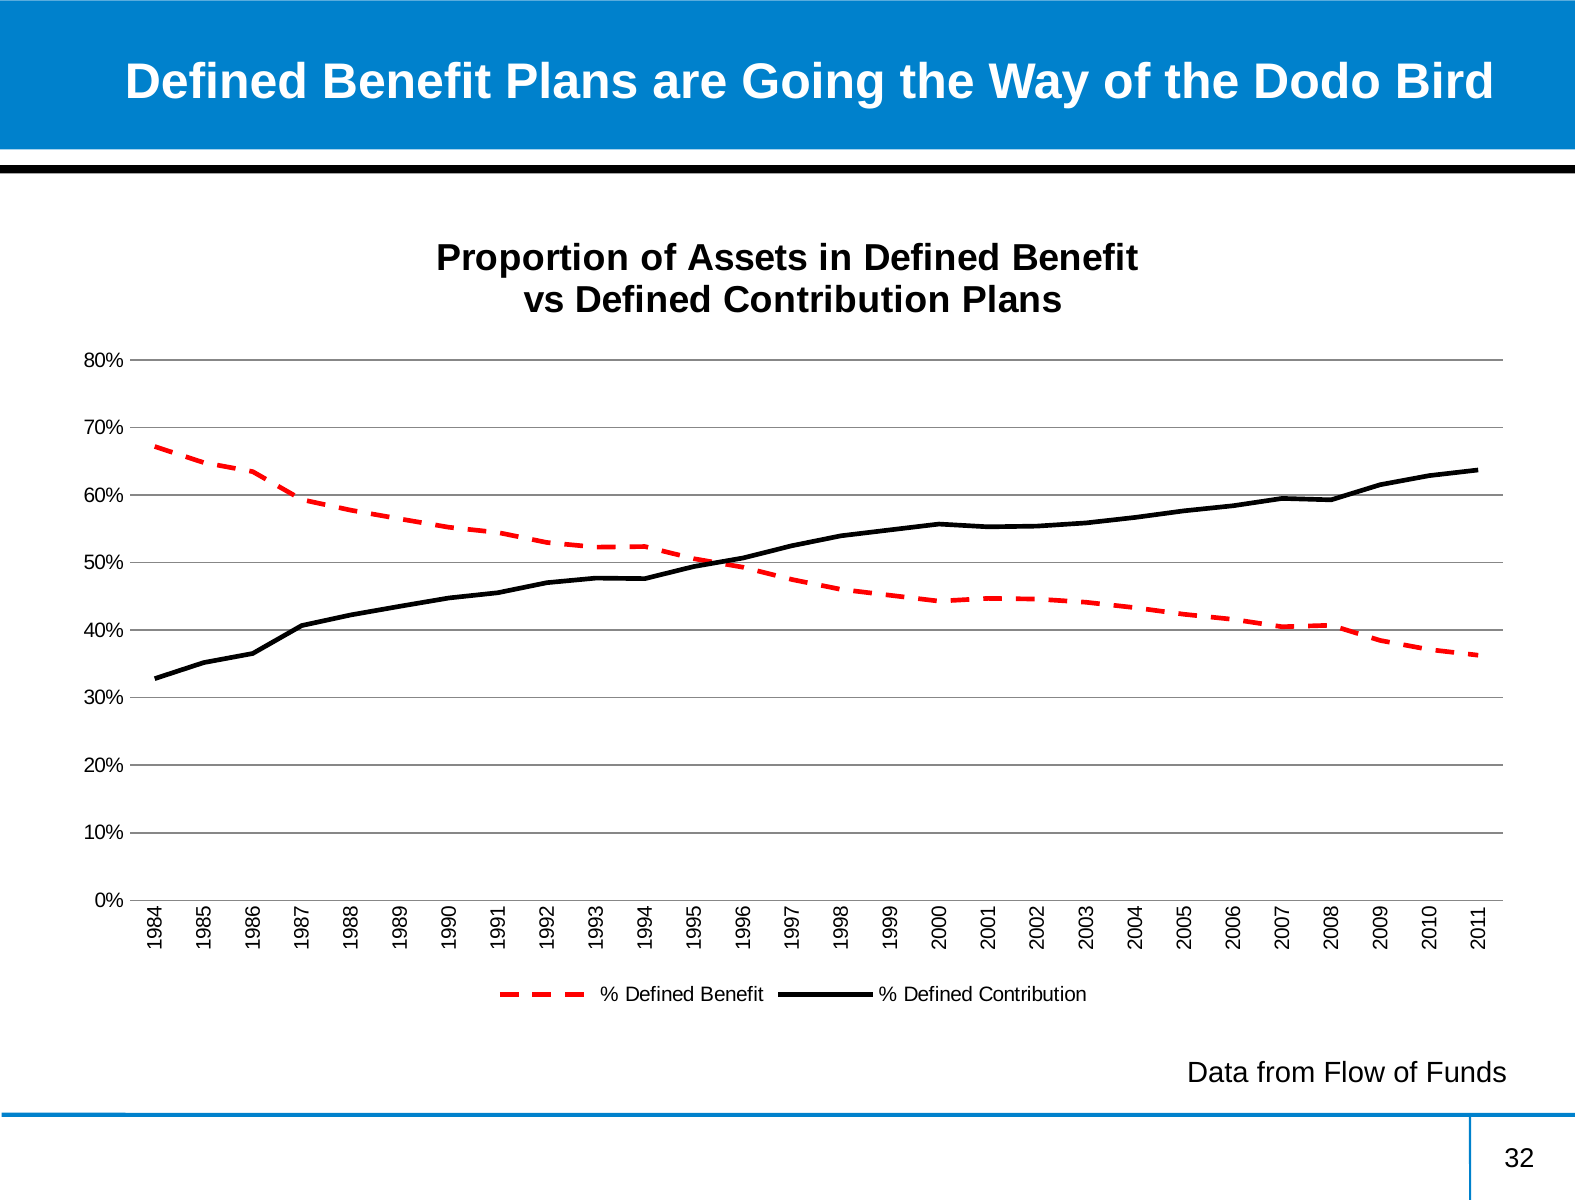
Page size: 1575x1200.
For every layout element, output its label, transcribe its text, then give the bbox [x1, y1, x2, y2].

text_box 32 [1182, 1132, 1551, 1200]
title Defined Benefit Plans are Going the Way of the Dodo Bird [108, 0, 1527, 179]
list Data from Flow of Funds [1171, 1026, 1543, 1108]
chart [53, 200, 1533, 1013]
